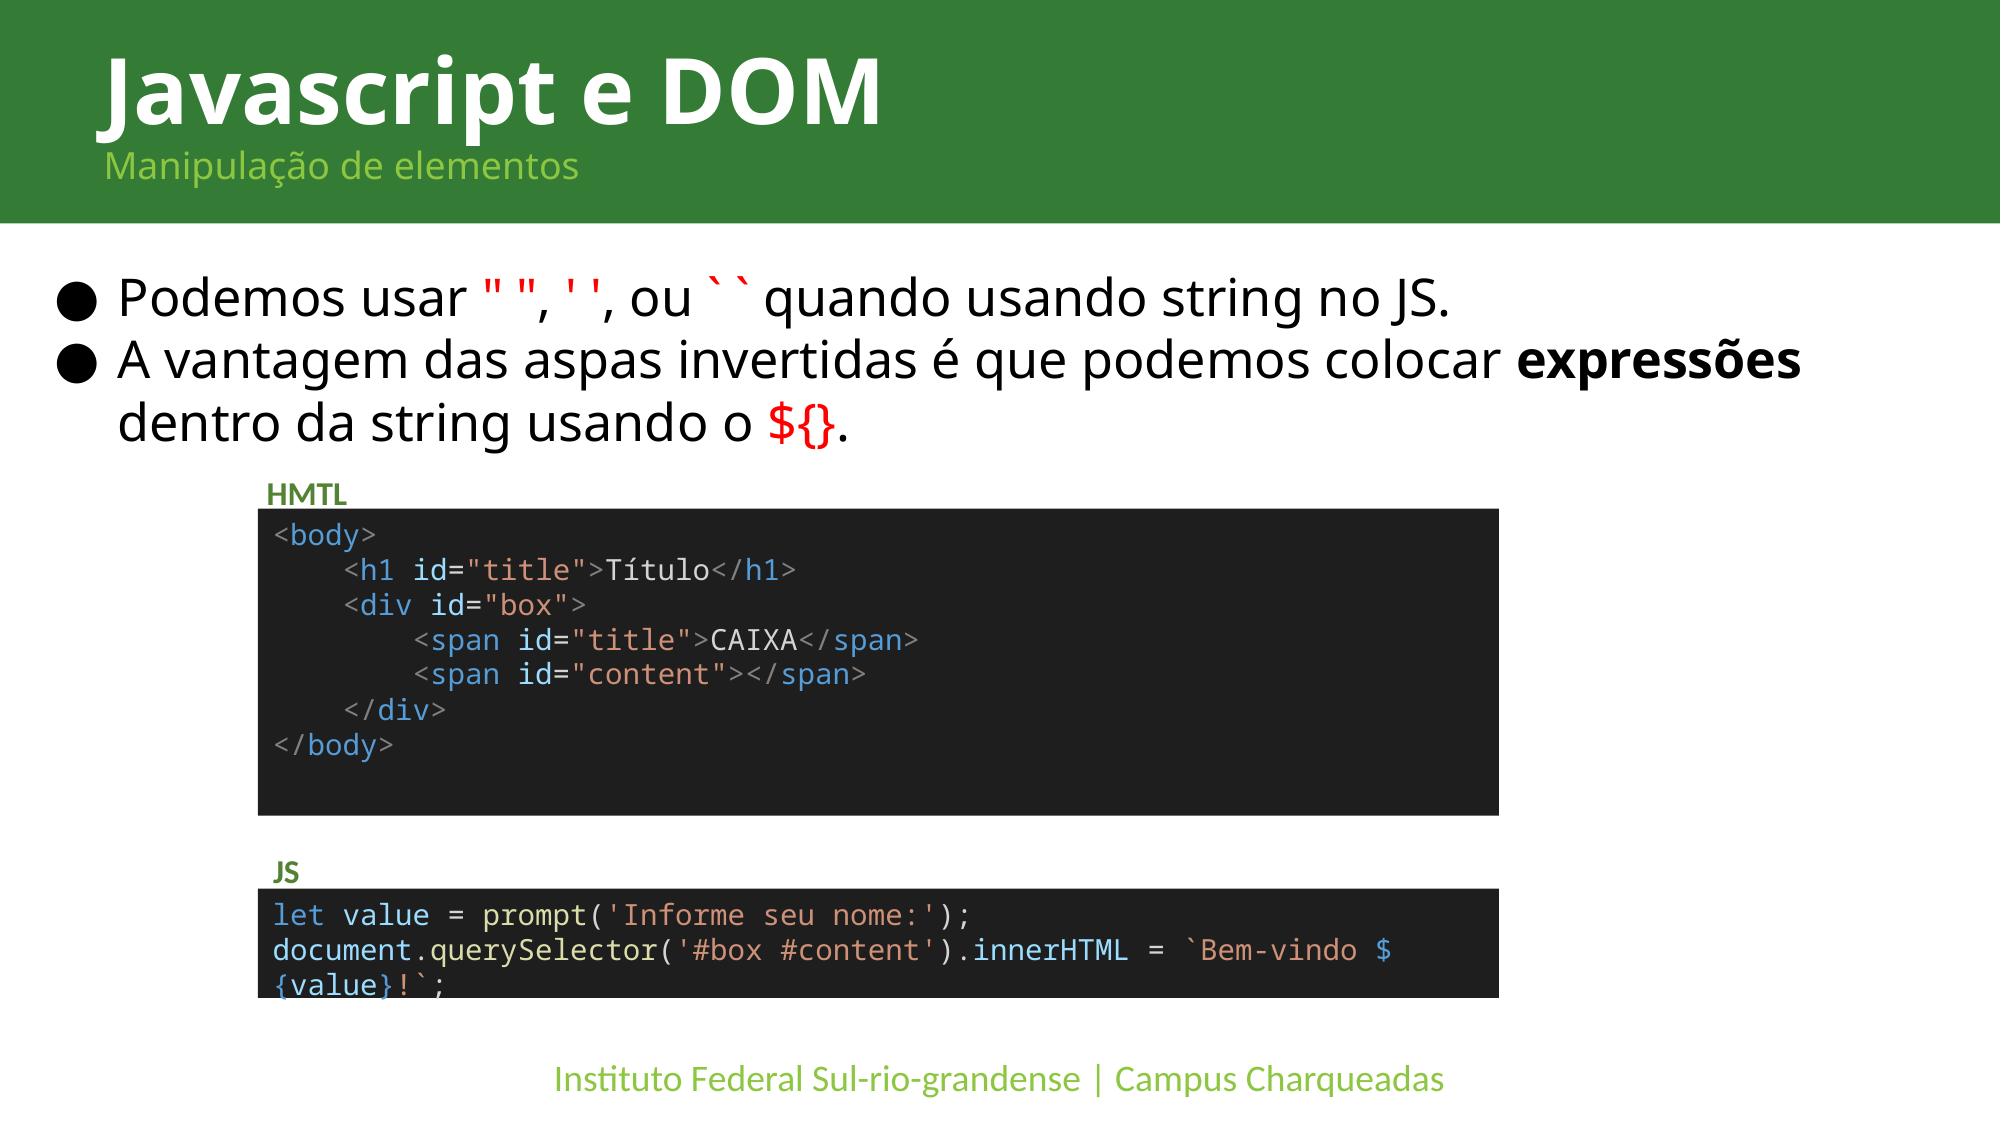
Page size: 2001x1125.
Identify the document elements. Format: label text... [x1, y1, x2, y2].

text_box HMTL [251, 465, 363, 520]
text_box Podemos usar " ", ' ', ou ` ` quando usando string no JS. A vantagem das aspas invertidas é que podemos colocar expressões dentro da string usando o ${}. [27, 249, 1973, 467]
text_box let value = prompt('Informe seu nome:'); document.querySelector('#box #content').innerHTML = `Bem-vindo ${value}!`; [257, 888, 1499, 998]
text_box Javascript e DOM Manipulação de elementos [88, 25, 1322, 243]
text_box <body> <h1 id="title">Título</h1> <div id="box"> <span id="title">CAIXA</span> <span id="content"></span> </div> </body> [257, 508, 1499, 816]
text_box JS [258, 842, 315, 898]
